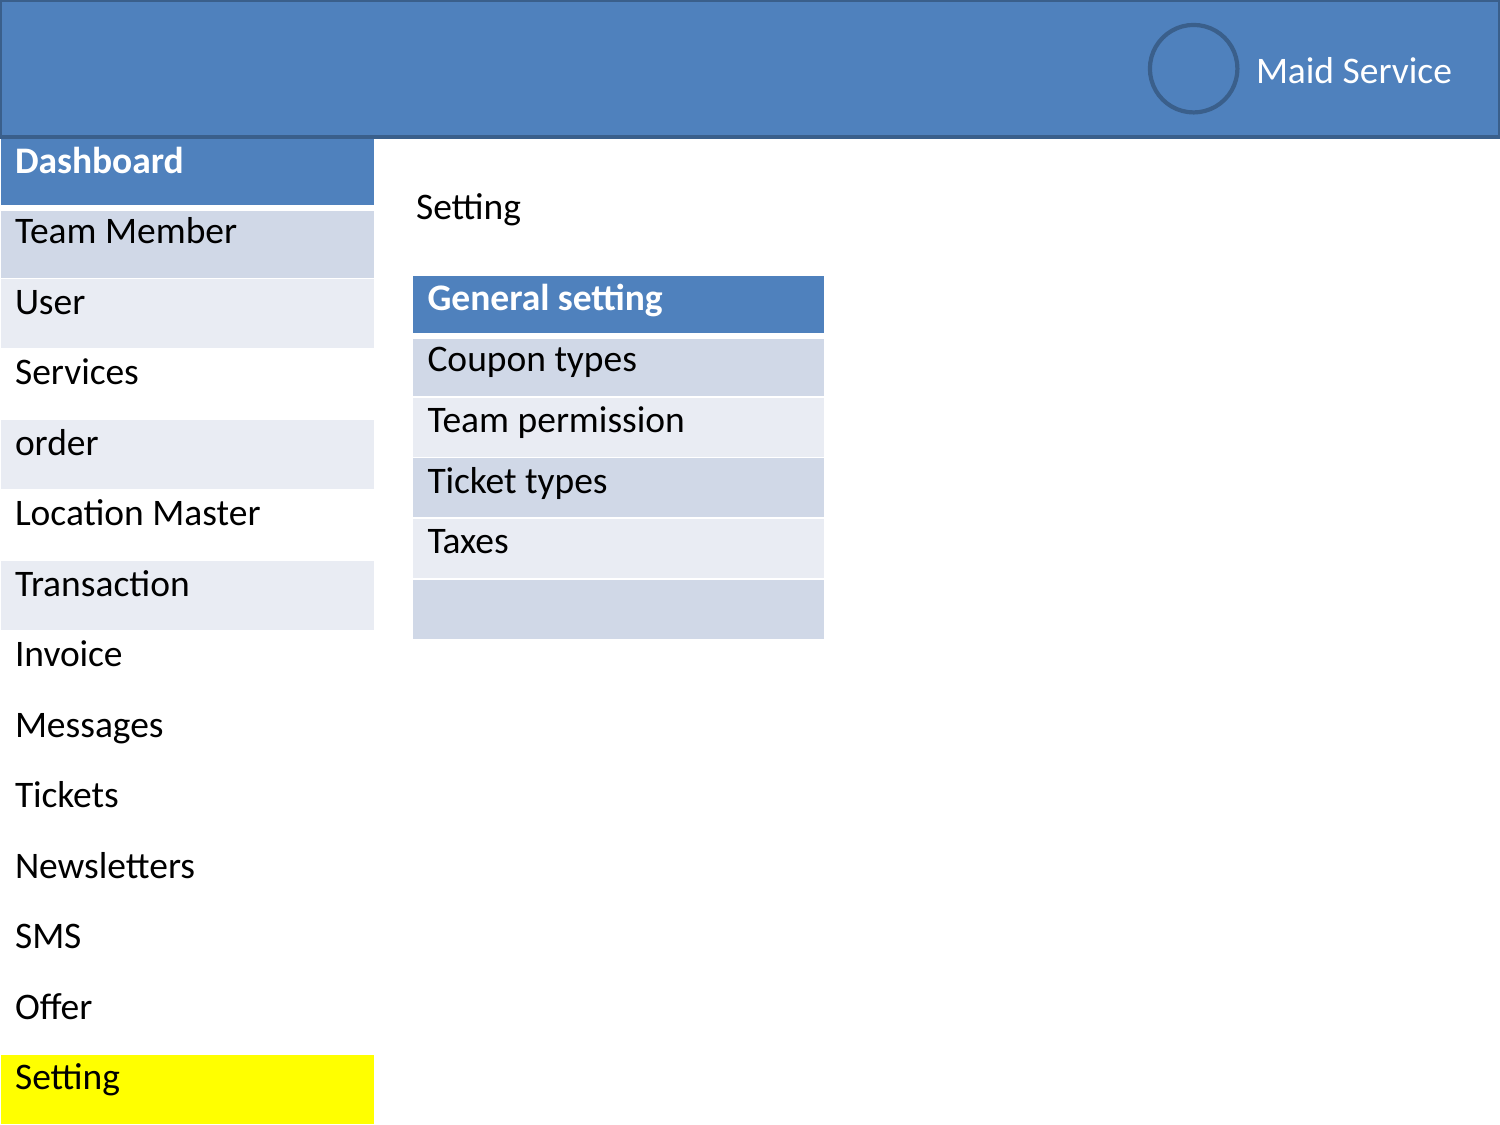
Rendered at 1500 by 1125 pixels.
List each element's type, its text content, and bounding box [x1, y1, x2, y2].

table_cell Services [1, 350, 374, 419]
table_cell Offer [1, 985, 374, 1053]
table_cell Setting [1, 1055, 374, 1124]
table_header Dashboard [1, 139, 374, 205]
table_cell Tickets [1, 773, 374, 842]
table_cell SMS [1, 914, 374, 983]
table_cell Taxes [413, 519, 824, 578]
table_cell Messages [1, 702, 374, 771]
table_cell [413, 580, 824, 639]
table_cell Newsletters [1, 843, 374, 912]
table_cell Team permission [413, 398, 824, 457]
text_box [1147, 22, 1240, 115]
text_box Maid Service [0, 0, 1500, 139]
table_cell Ticket types [413, 458, 824, 517]
table_cell Coupon types [413, 339, 824, 396]
table_header General setting [413, 276, 824, 333]
table_cell Location Master [1, 491, 374, 560]
table_cell Transaction [1, 561, 374, 630]
text_box Setting [401, 174, 537, 235]
table_cell Invoice [1, 632, 374, 701]
table_cell User [1, 279, 374, 348]
table_cell order [1, 420, 374, 489]
table_cell Team Member [1, 211, 374, 278]
